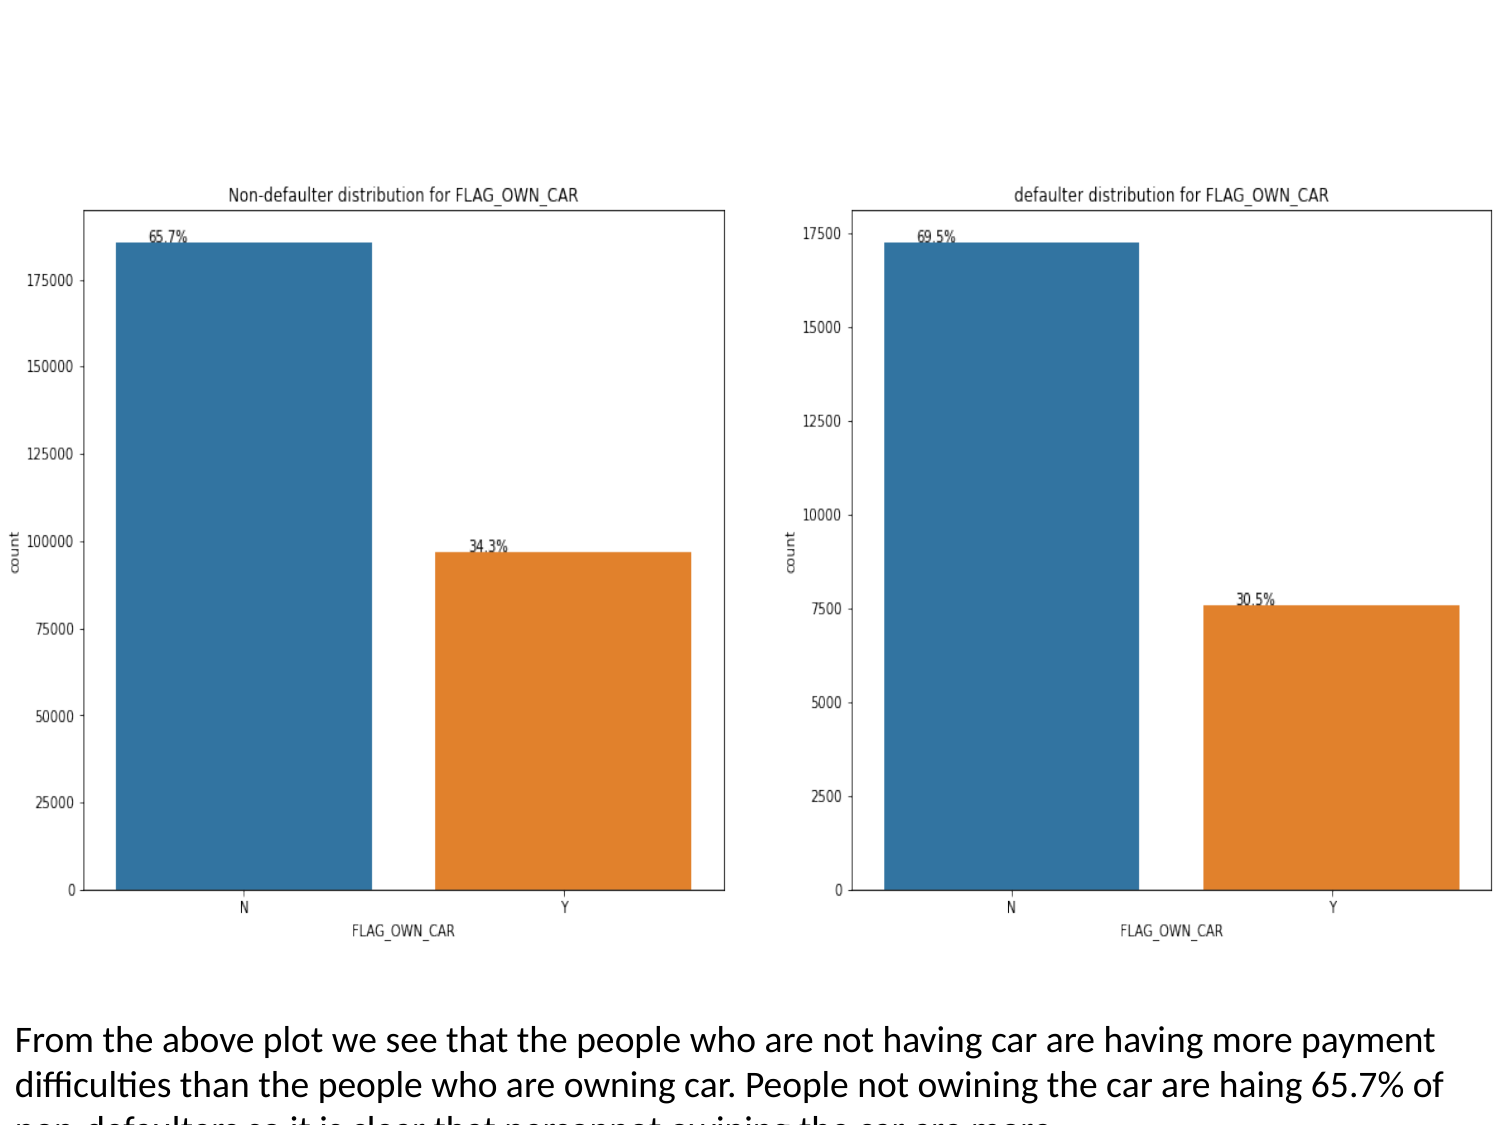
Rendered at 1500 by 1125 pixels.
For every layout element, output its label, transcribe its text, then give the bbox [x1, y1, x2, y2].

picture [0, 173, 1500, 951]
text_box From the above plot we see that the people who are not having car are having more payment difficulties than the people who are owning car. People not owining the car are haing 65.7% of non-defaulters so it is clear that personnot owining the car are more. [0, 1007, 1500, 1125]
